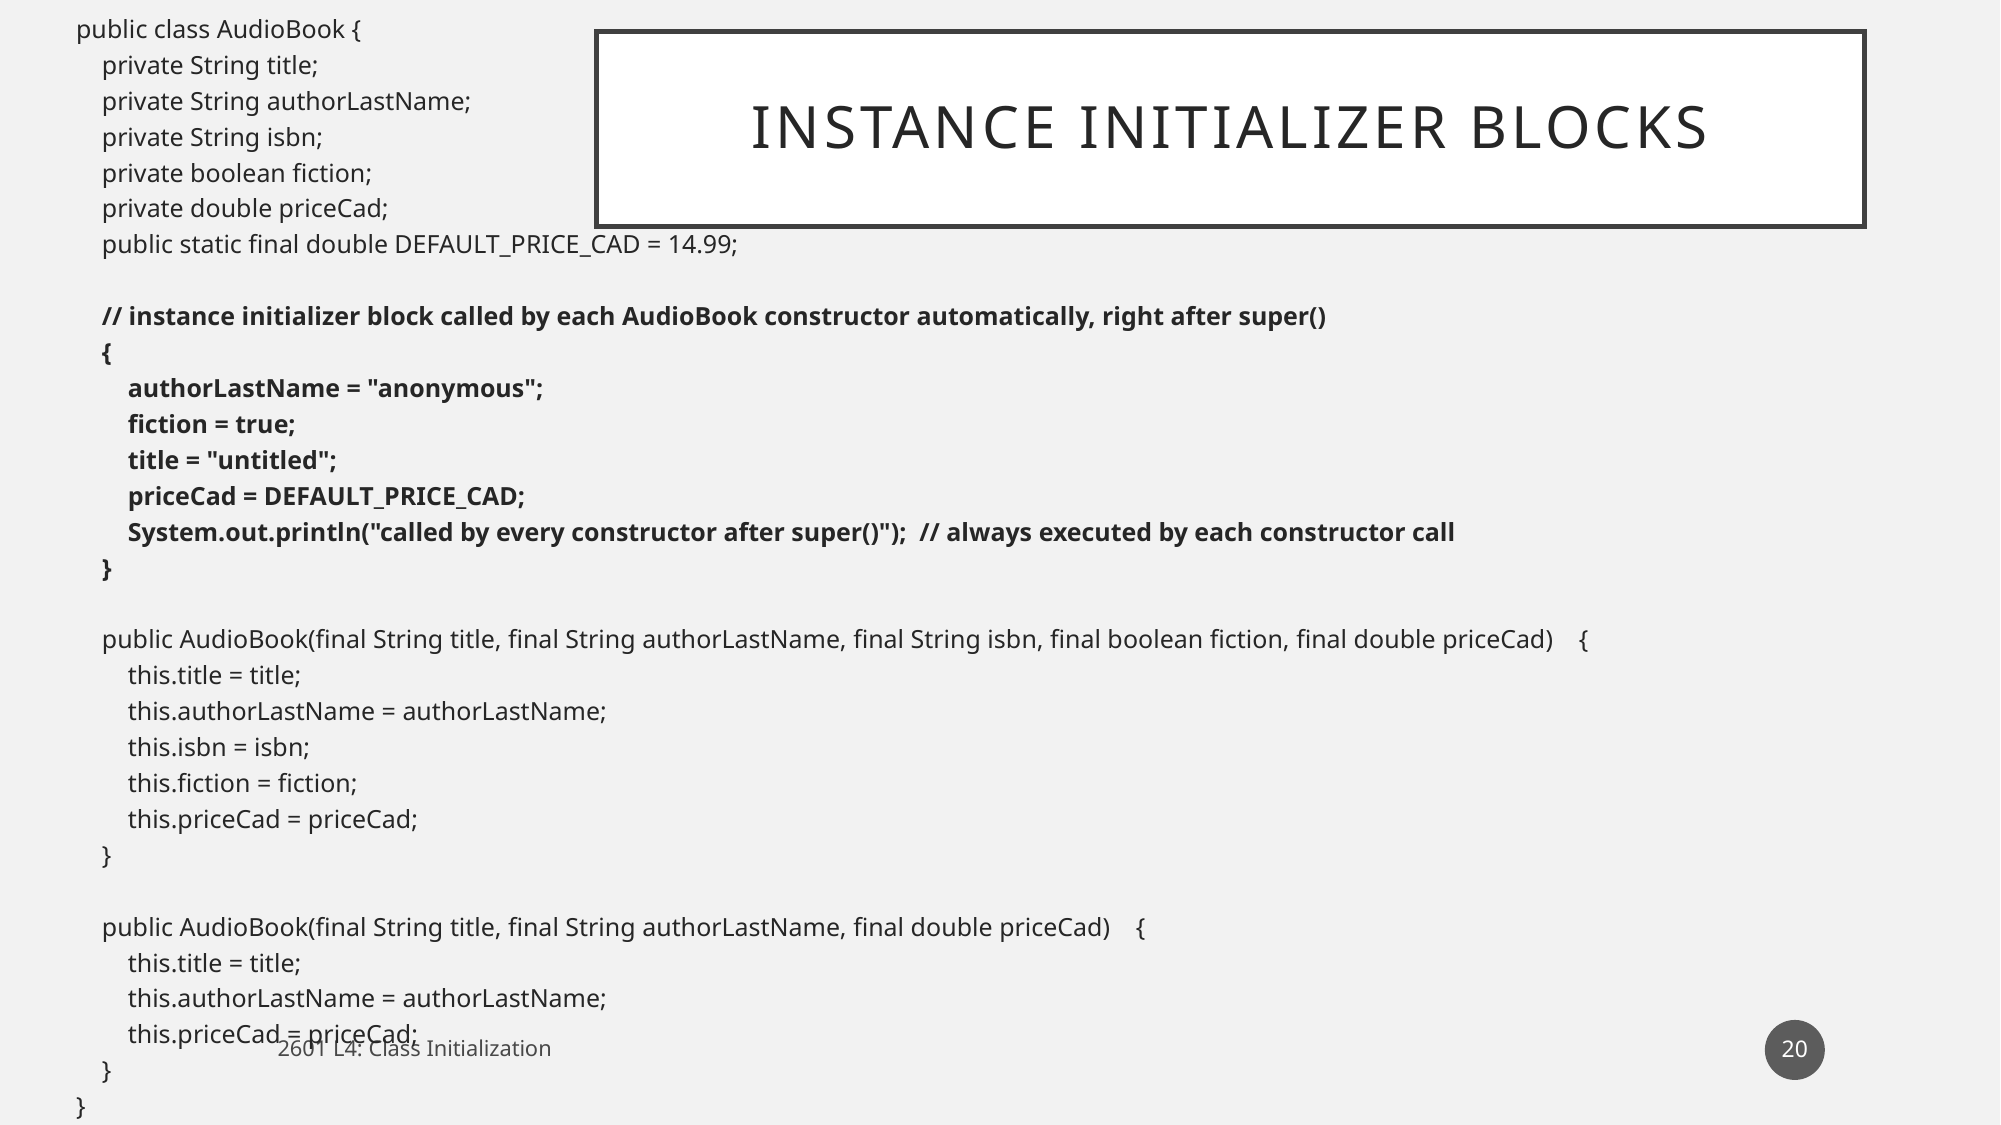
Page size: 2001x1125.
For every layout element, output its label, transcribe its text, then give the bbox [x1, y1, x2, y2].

footer 2601 L4: Class Initialization [262, 1023, 1231, 1076]
list public class AudioBook { private String title; private String authorLastName; private String isbn; private boolean fiction; private double priceCad; public static final double DEFAULT_PRICE_CAD = 14.99; // instance initializer block called by each AudioBook constructor automatically, right after super() { authorLastName = "anonymous"; fiction = true; title = "untitled"; priceCad = DEFAULT_PRICE_CAD; System.out.println("called by every constructor after super()"); // always executed by each constructor call } public AudioBook(final String title, final String authorLastName, final String isbn, final boolean fiction, final double priceCad) { this.title = title; this.authorLastName = authorLastName; this.isbn = isbn; this.fiction = fiction; this.priceCad = priceCad; } public AudioBook(final String title, final String authorLastName, final double priceCad) { this.title = title; this.authorLastName = authorLastName; this.priceCad = priceCad; } } [60, 0, 1611, 1125]
title Instance Initializer blocks [1611, 29, 1867, 229]
slide_number 20 [1764, 1019, 1825, 1080]
